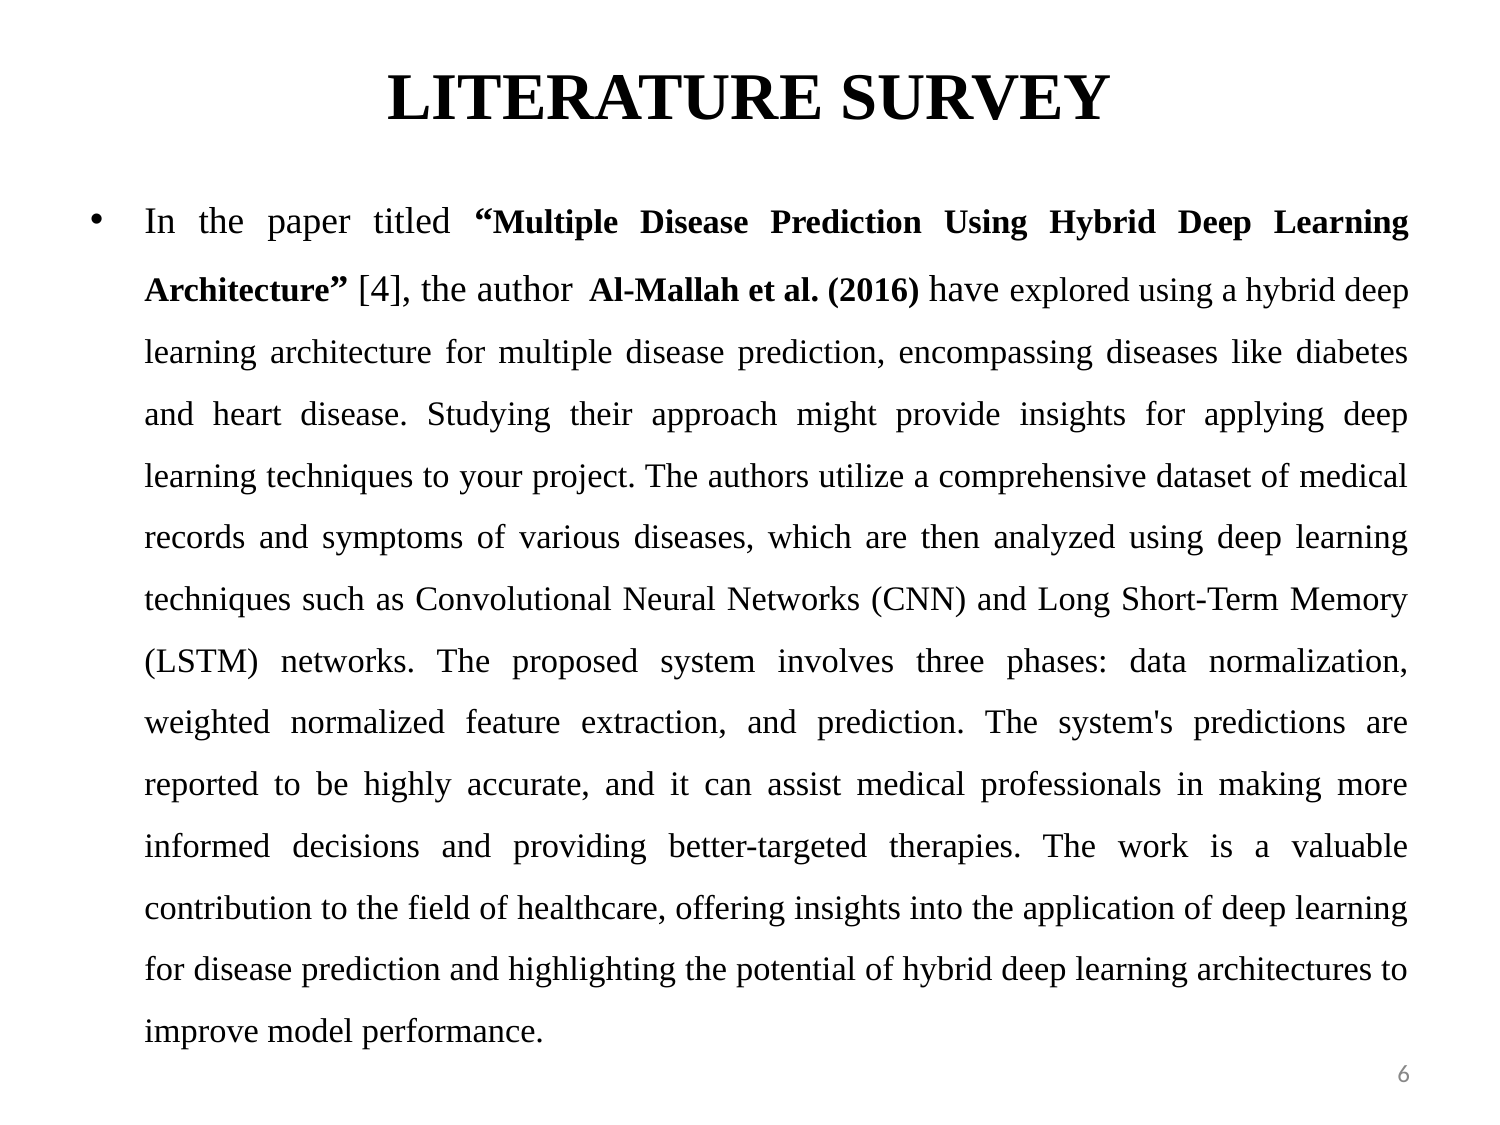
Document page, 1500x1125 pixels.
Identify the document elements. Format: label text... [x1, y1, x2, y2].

list In the paper titled “Multiple Disease Prediction Using Hybrid Deep Learning Architecture” [4], the author Al-Mallah et al. (2016) have explored using a hybrid deep learning architecture for multiple disease prediction, encompassing diseases like diabetes and heart disease. Studying their approach might provide insights for applying deep learning techniques to your project. The authors utilize a comprehensive dataset of medical records and symptoms of various diseases, which are then analyzed using deep learning techniques such as Convolutional Neural Networks (CNN) and Long Short-Term Memory (LSTM) networks. The proposed system involves three phases: data normalization, weighted normalized feature extraction, and prediction. The system's predictions are reported to be highly accurate, and it can assist medical professionals in making more informed decisions and providing better-targeted therapies. The work is a valuable contribution to the field of healthcare, offering insights into the application of deep learning for disease prediction and highlighting the potential of hybrid deep learning architectures to improve model performance. [75, 166, 1425, 1068]
title LITERATURE SURVEY [75, 45, 1425, 166]
slide_number 6 [1074, 1042, 1425, 1103]
